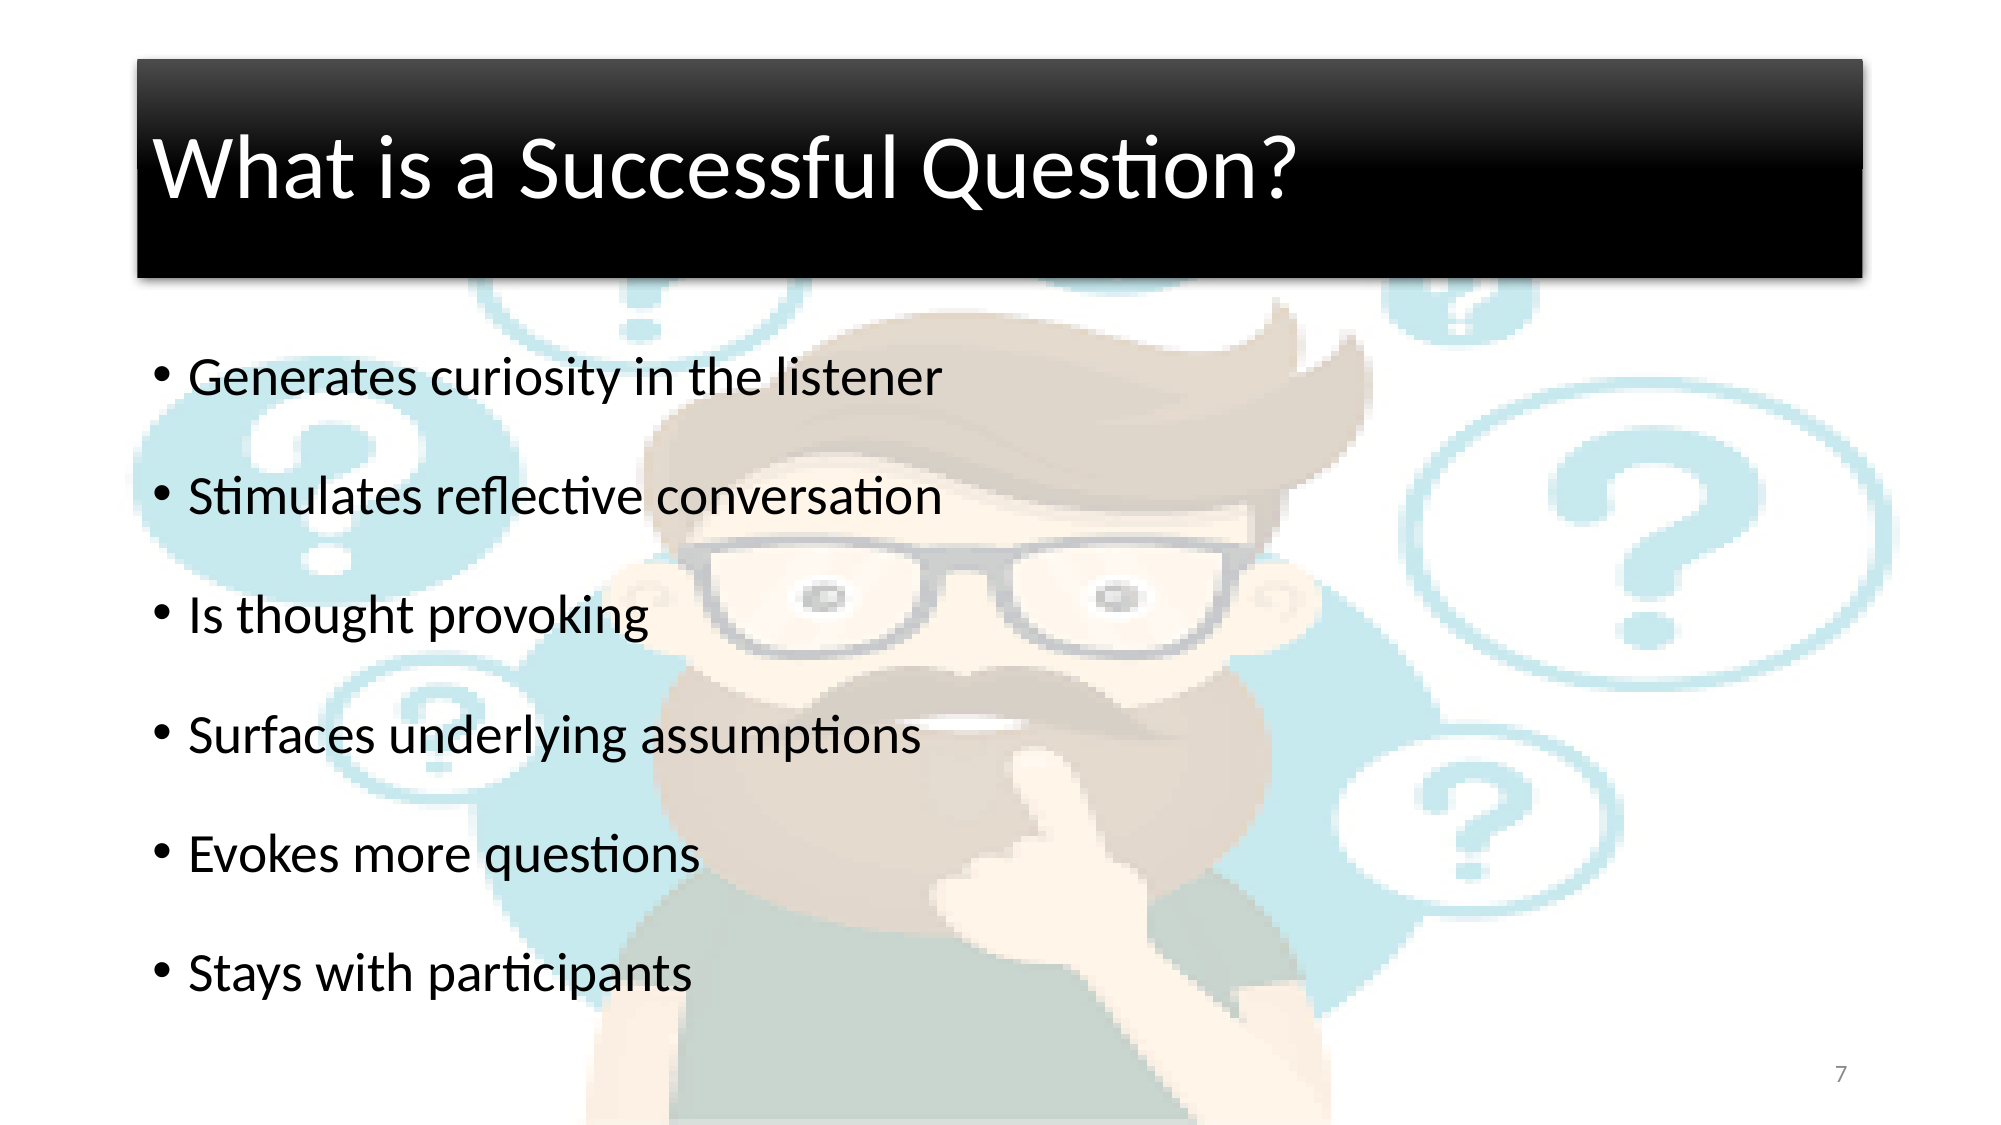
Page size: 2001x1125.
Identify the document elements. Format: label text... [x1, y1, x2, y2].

title What is a Successful Question? [137, 59, 1863, 278]
list Generates curiosity in the listener Stimulates reflective conversation Is thought provoking Surfaces underlying assumptions Evokes more questions Stays with participants [137, 299, 1863, 1014]
slide_number 7 [1412, 1042, 1863, 1103]
